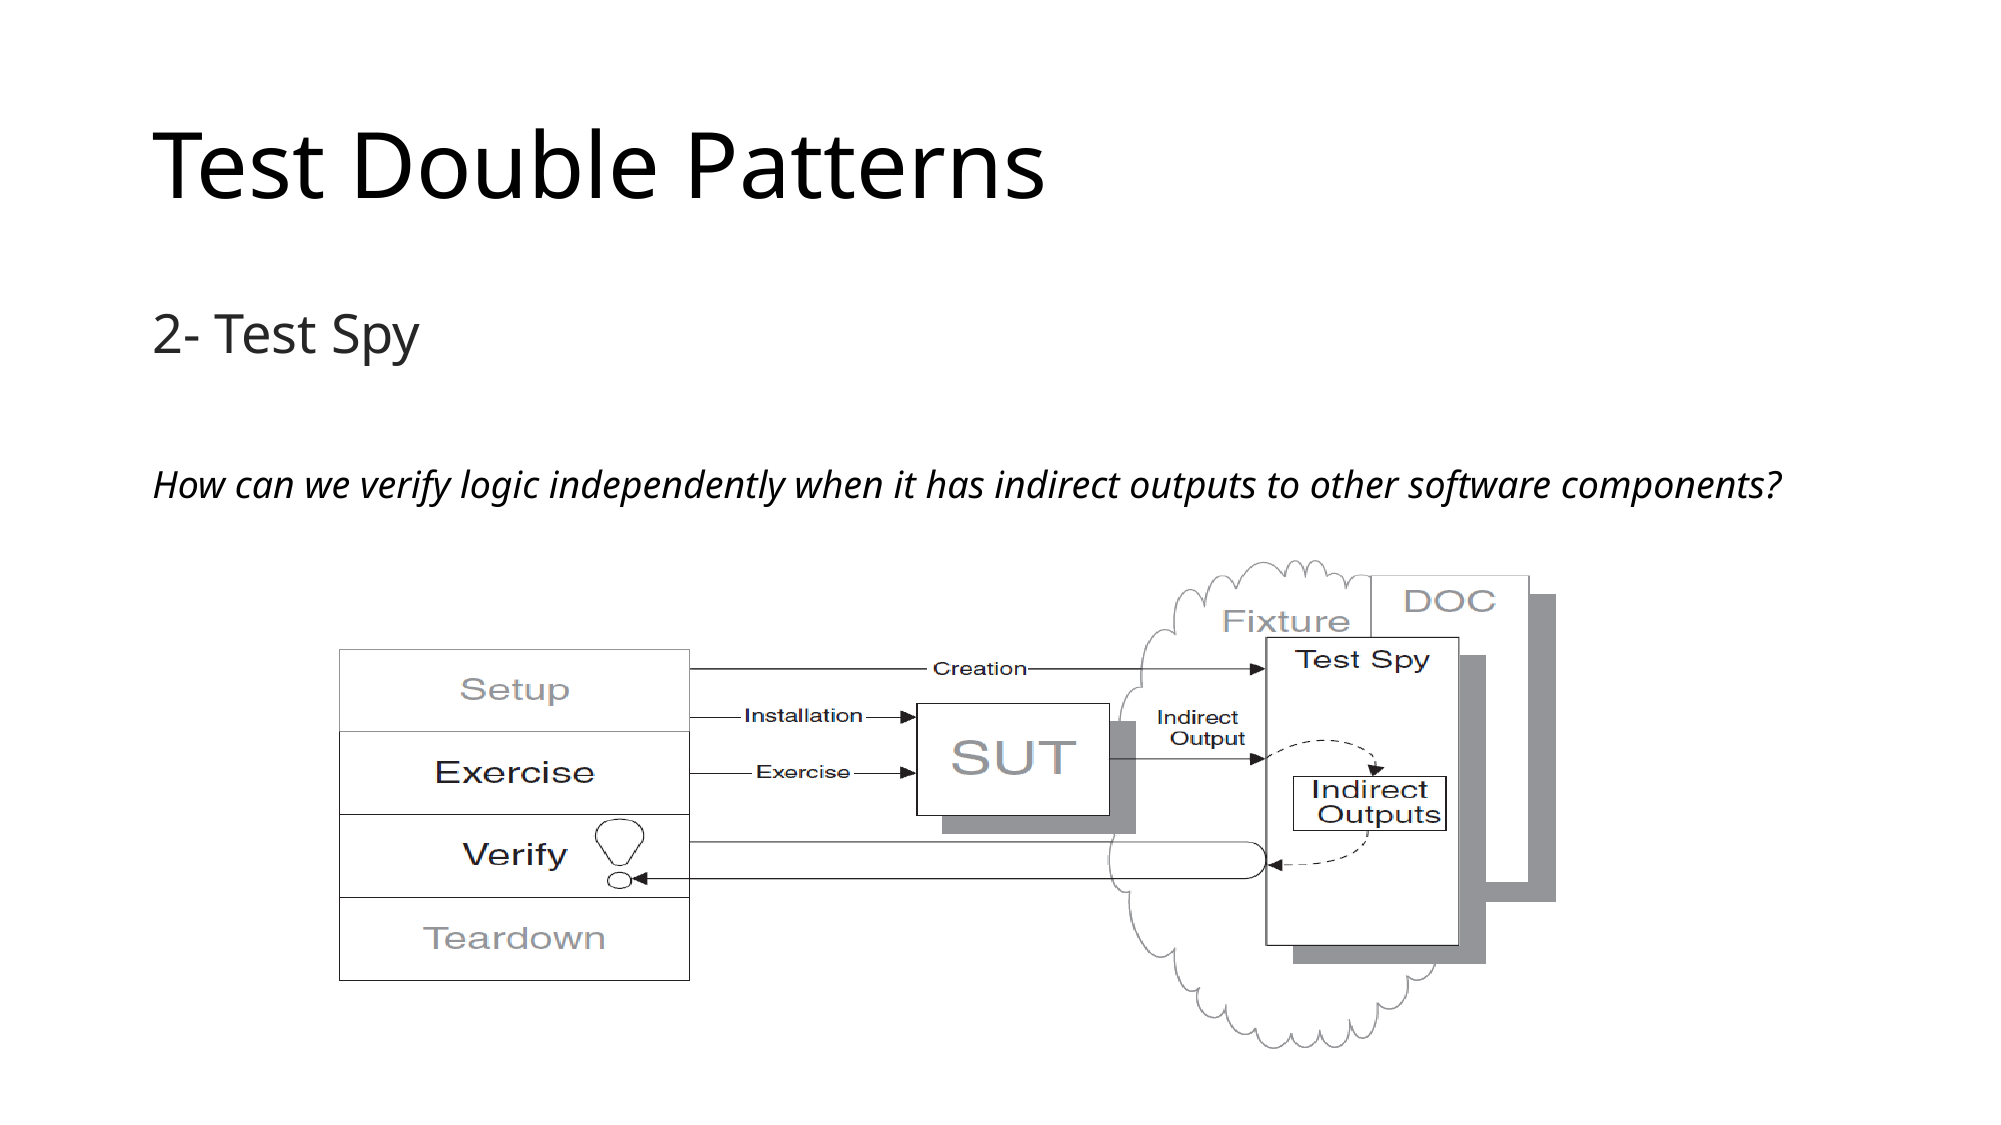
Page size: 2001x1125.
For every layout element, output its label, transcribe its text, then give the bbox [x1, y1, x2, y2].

list 2- Test Spy How can we verify logic independently when it has indirect outputs to other software components? [137, 299, 1863, 1014]
title Test Double Patterns [137, 59, 1863, 278]
picture [320, 553, 1623, 1065]
